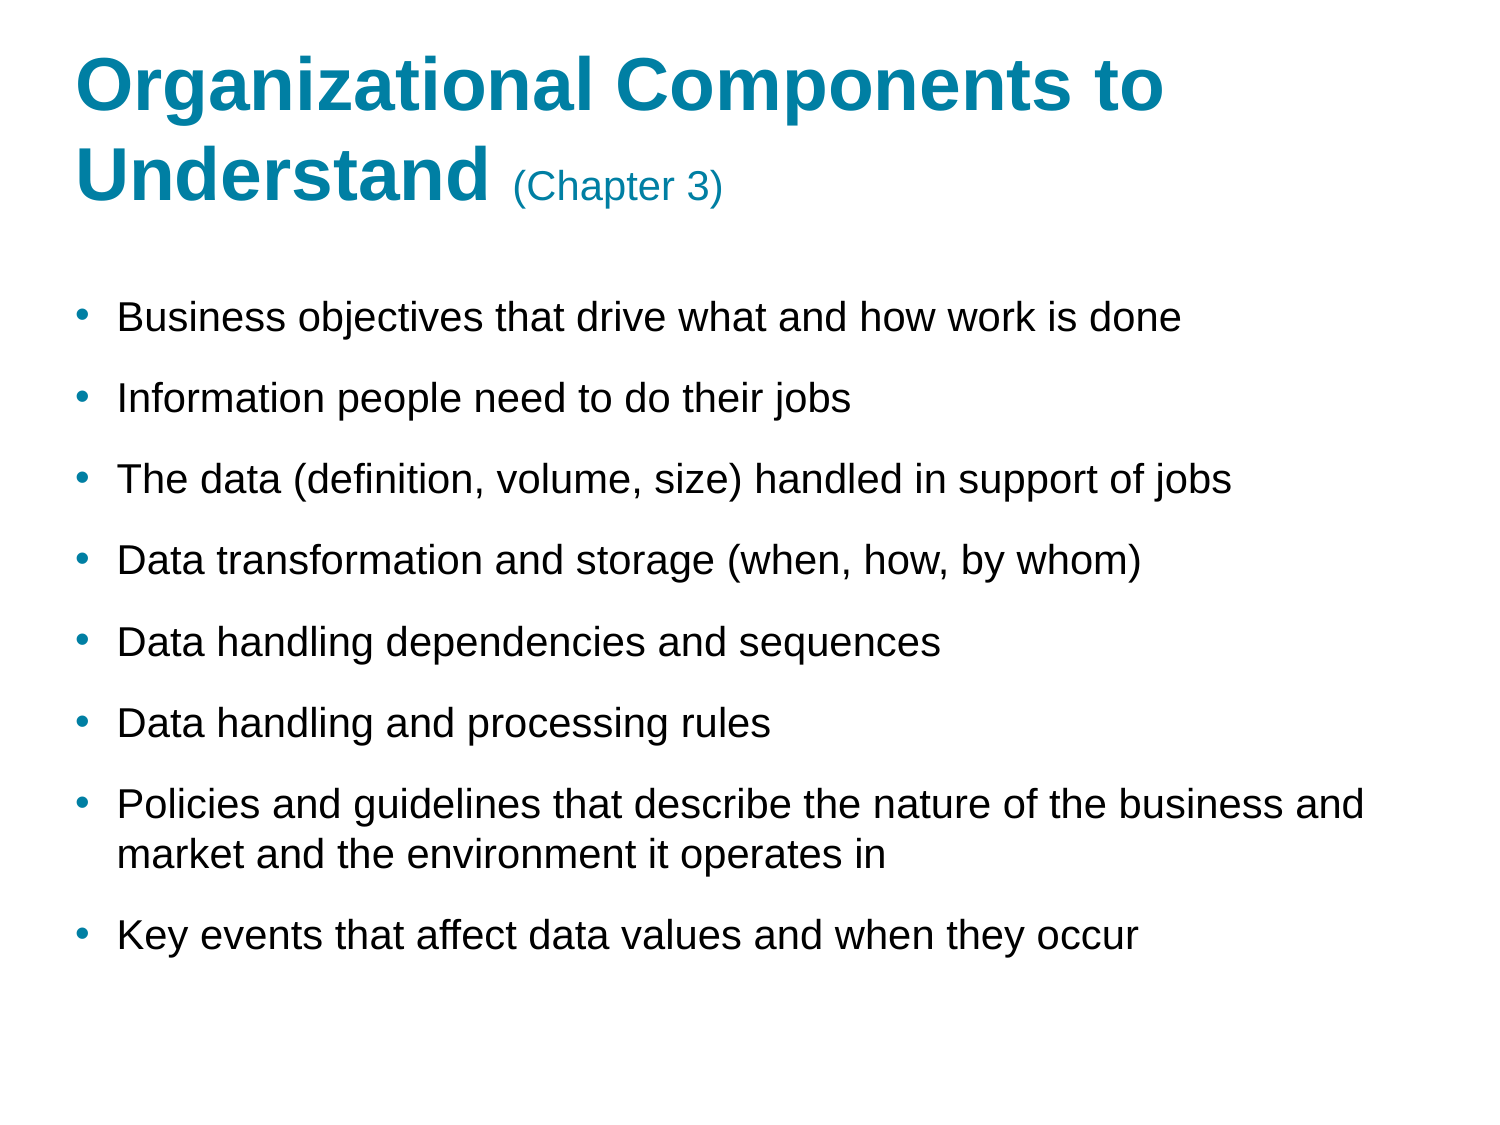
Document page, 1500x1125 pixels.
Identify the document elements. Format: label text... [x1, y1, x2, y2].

title Organizational Components to Understand (Chapter 3) [75, 35, 1425, 216]
list Business objectives that drive what and how work is done Information people need to do their jobs The data (definition, volume, size) handled in support of jobs Data transformation and storage (when, how, by whom) Data handling dependencies and sequences Data handling and processing rules Policies and guidelines that describe the nature of the business and market and the environment it operates in Key events that affect data values and when they occur [75, 289, 1425, 1043]
